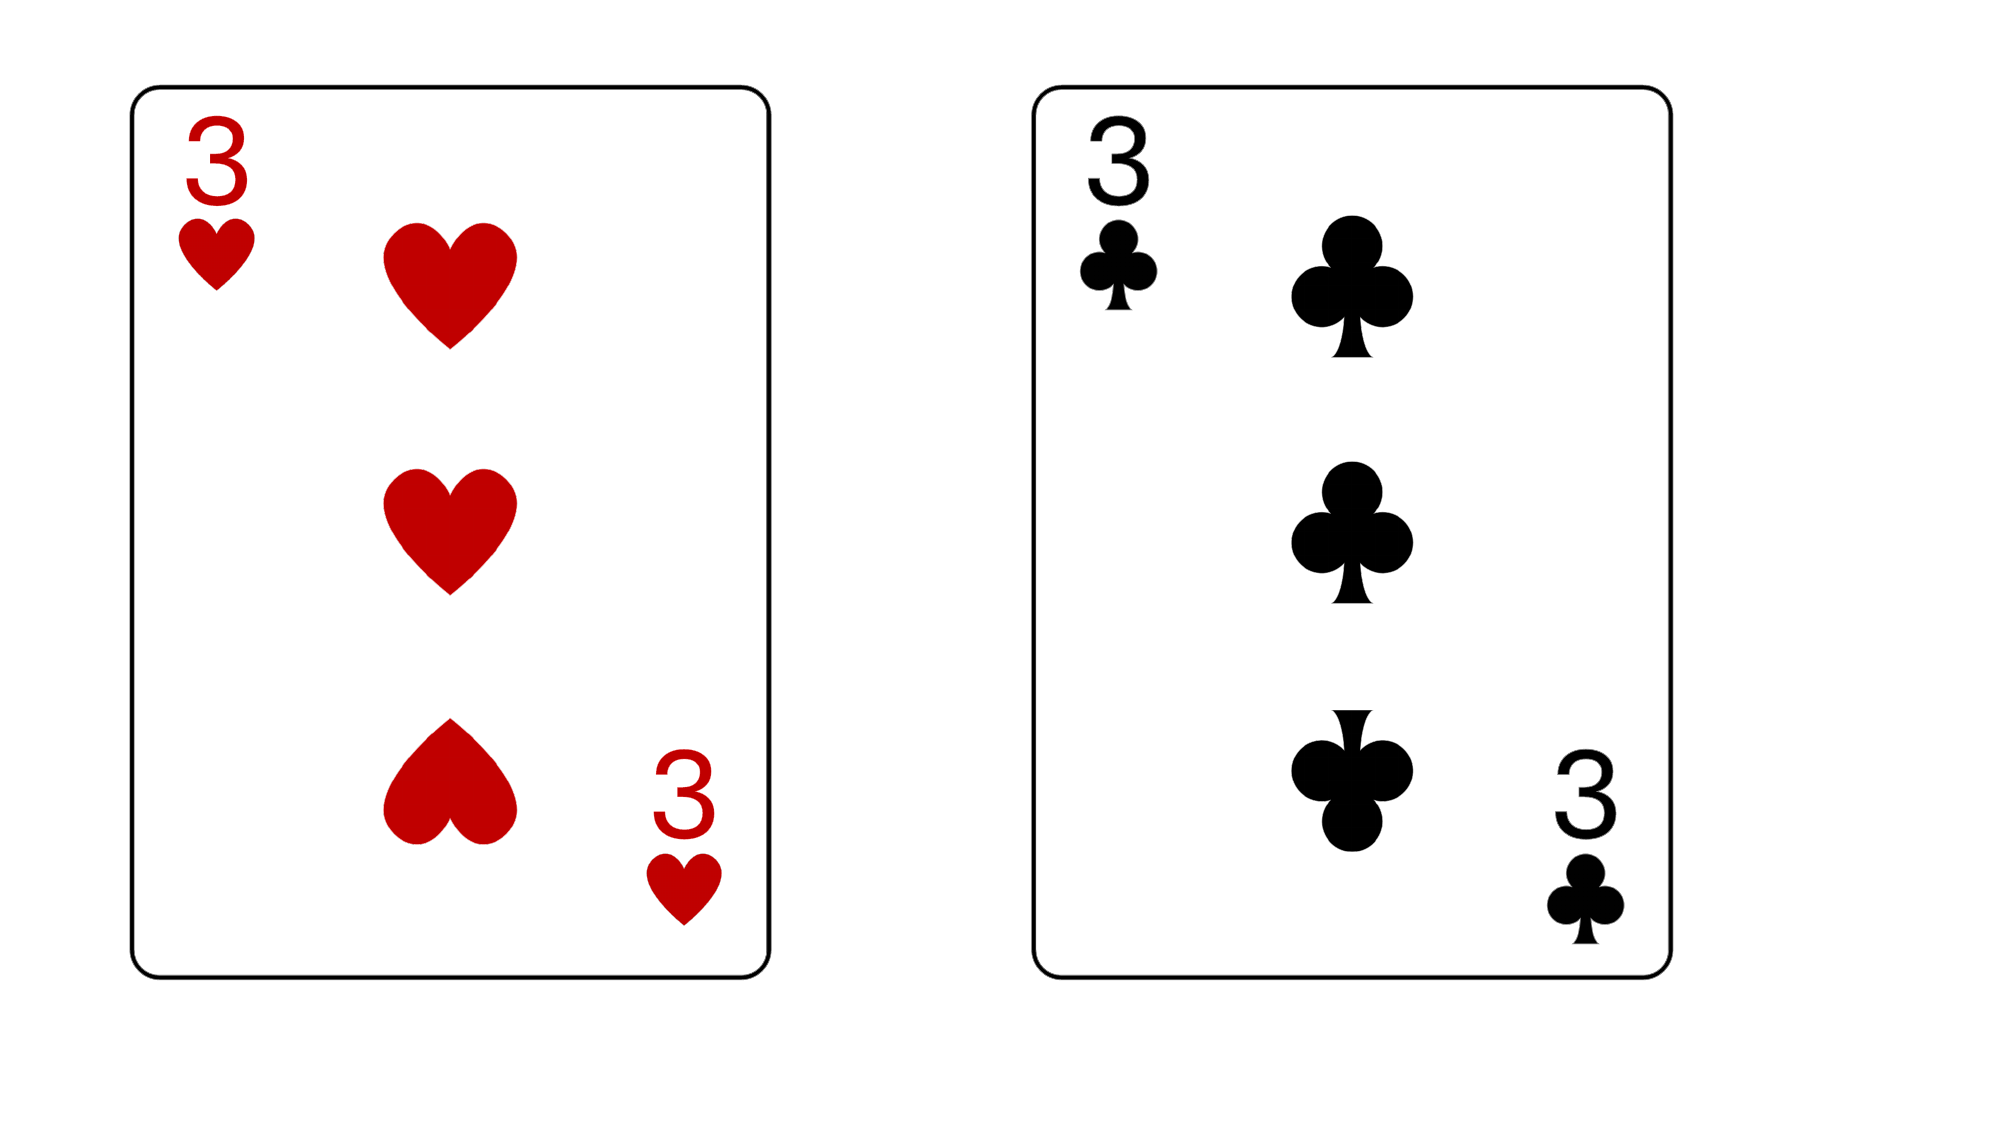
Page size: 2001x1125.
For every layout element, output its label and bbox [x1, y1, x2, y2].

text_box [129, 84, 772, 981]
text_box [1031, 84, 1674, 981]
